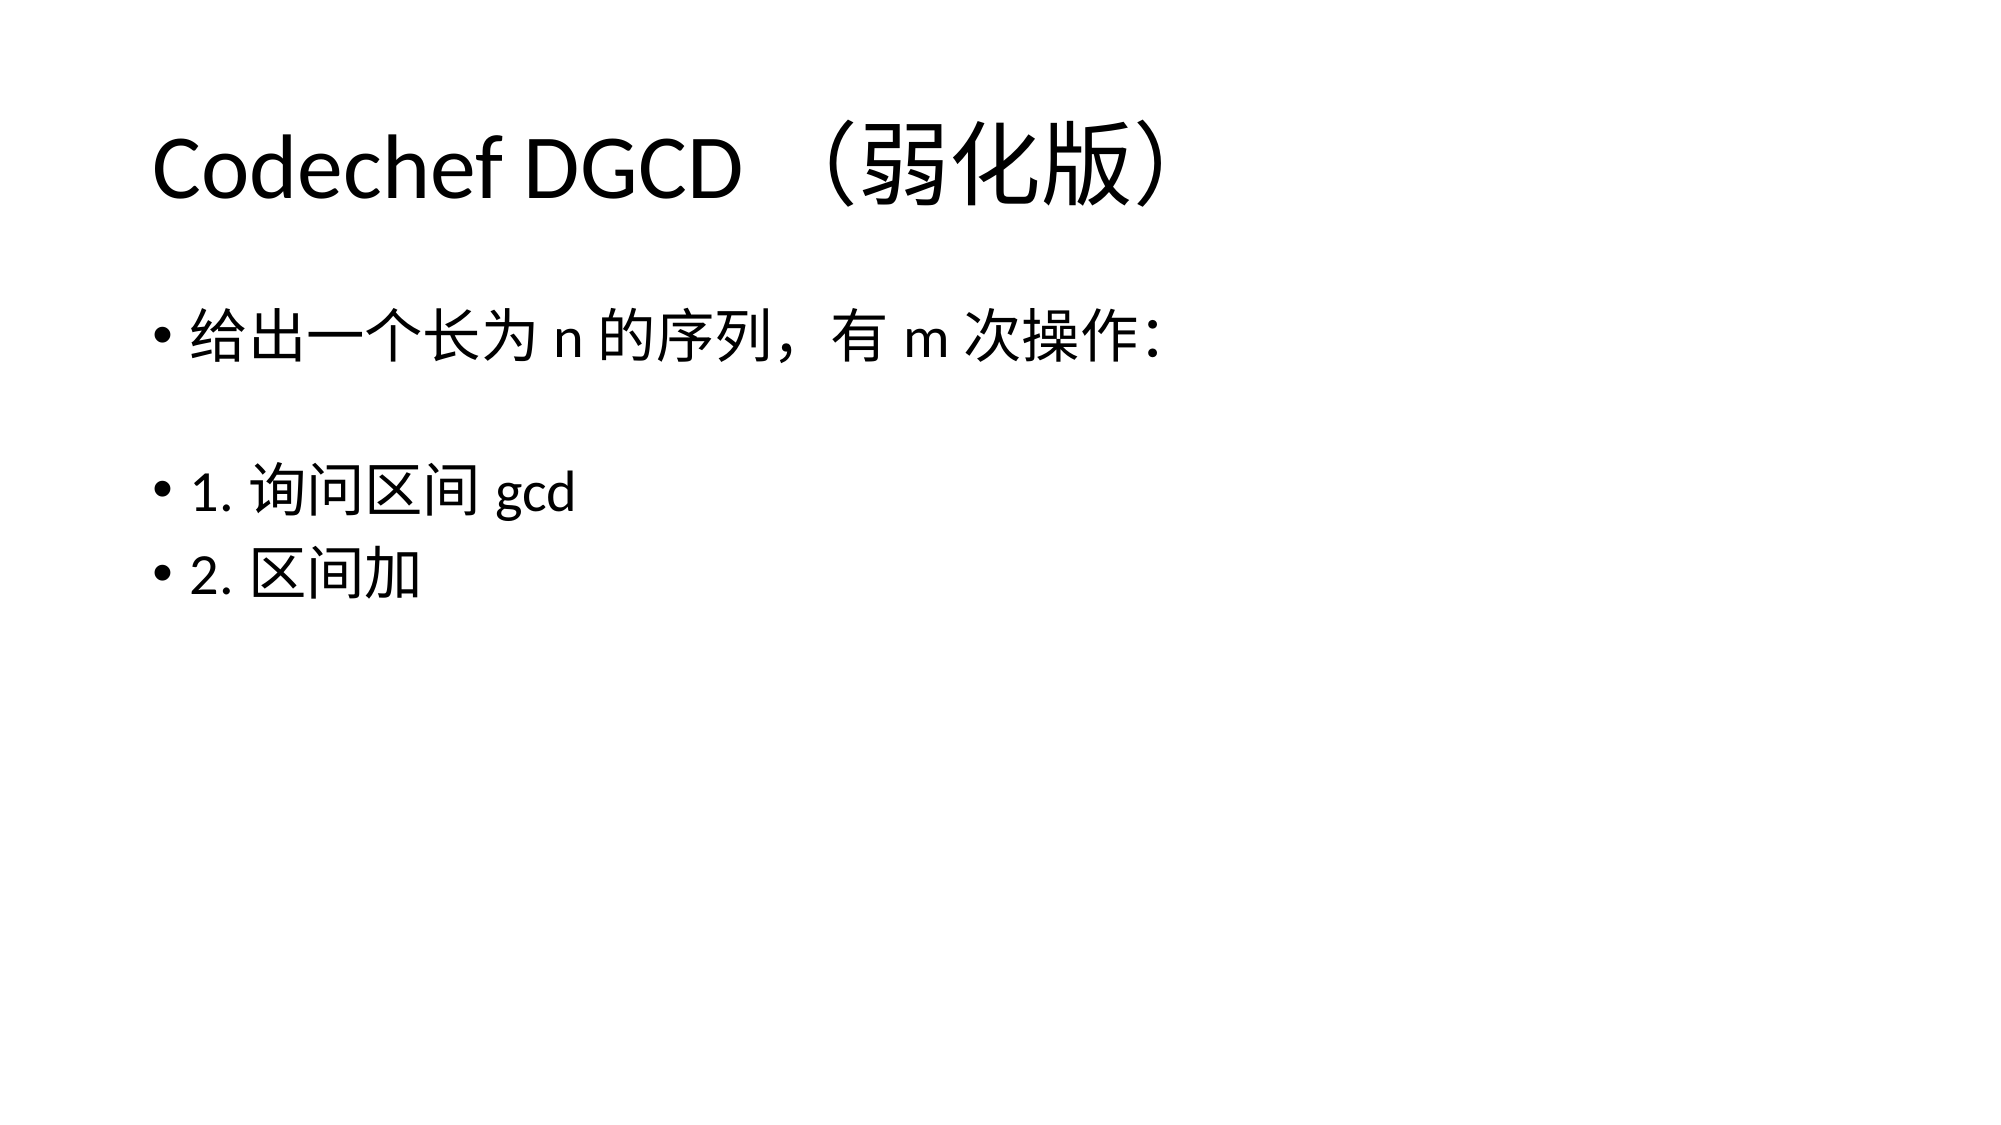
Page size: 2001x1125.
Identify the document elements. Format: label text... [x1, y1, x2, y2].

title Codechef DGCD（弱化版） [137, 59, 1863, 278]
list 给出一个长为n的序列，有m次操作： 1.询问区间gcd 2.区间加 [137, 299, 1863, 1014]
